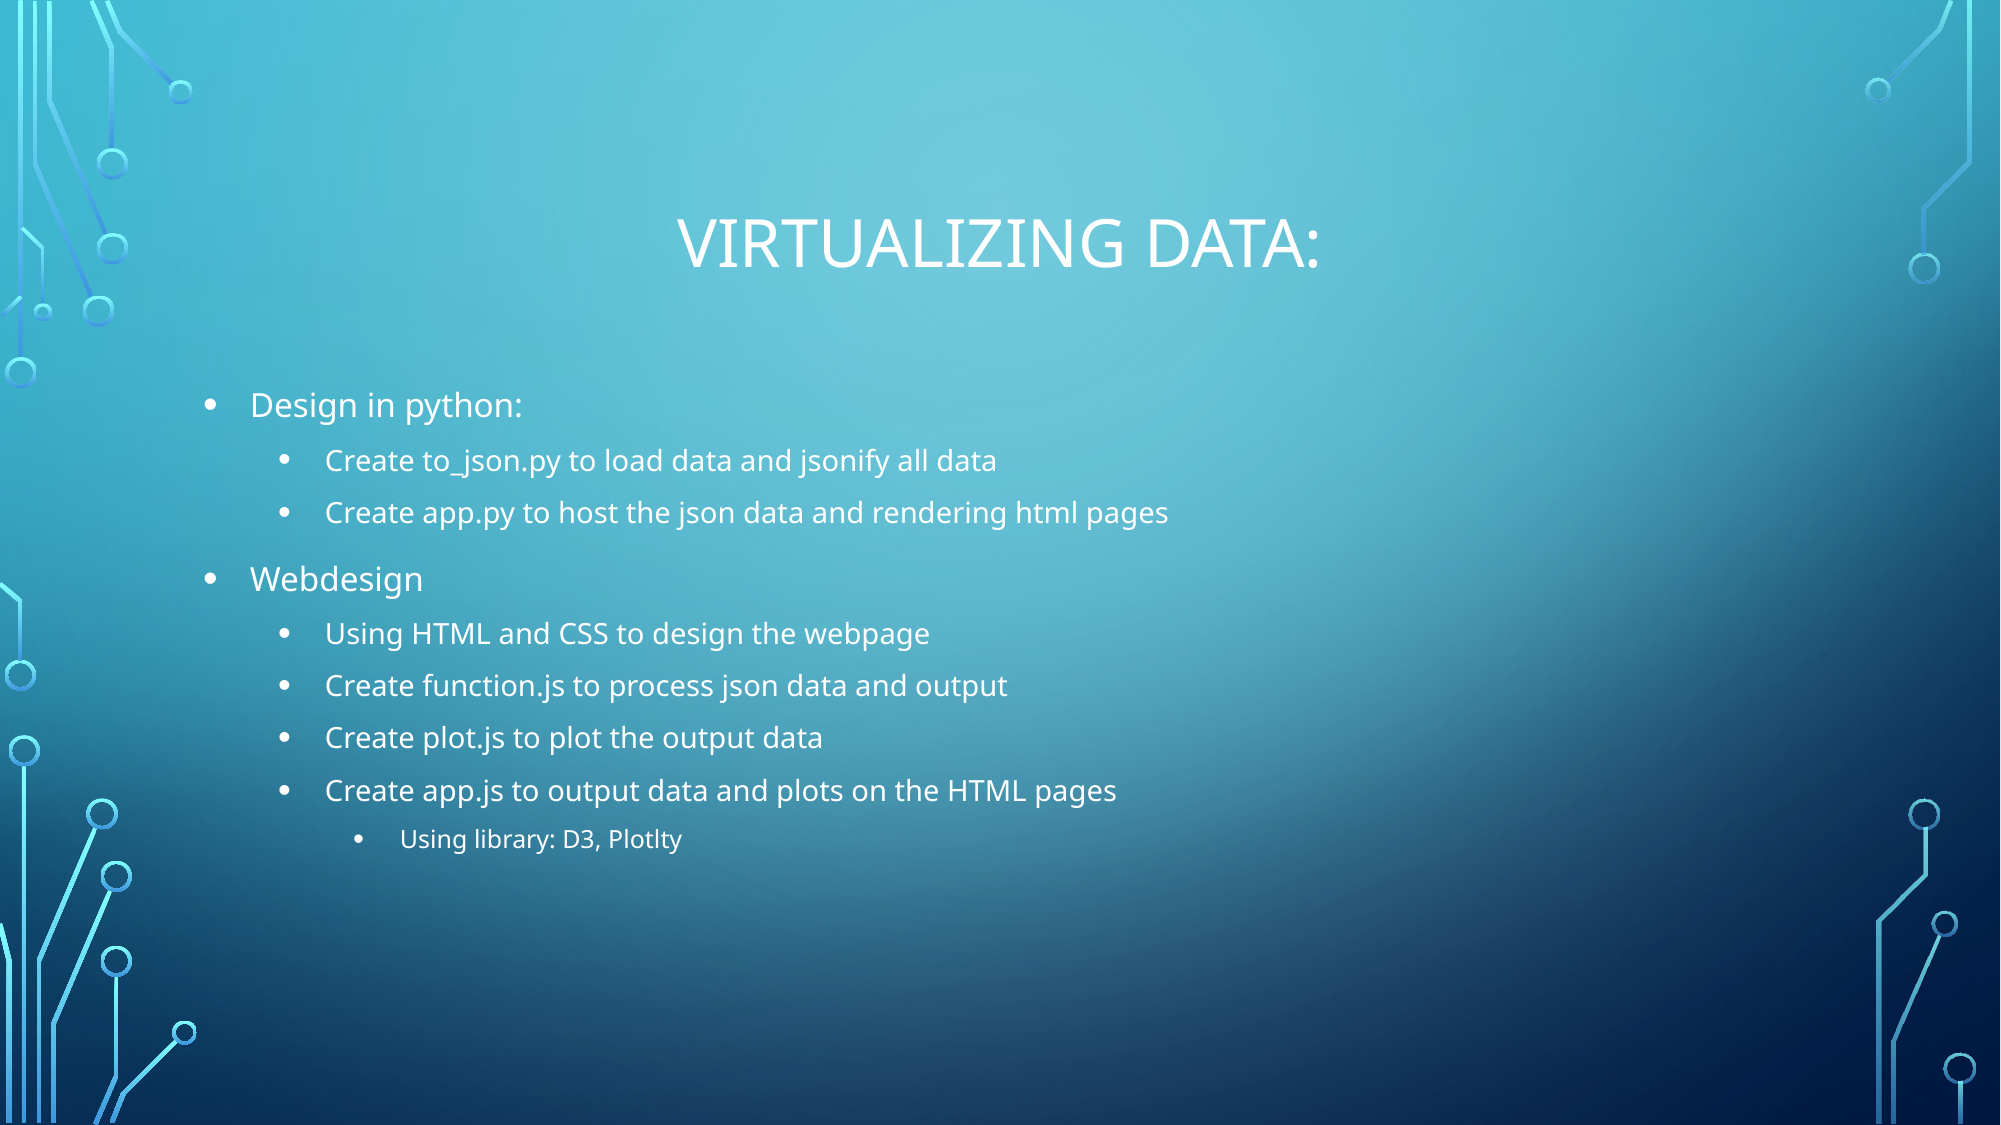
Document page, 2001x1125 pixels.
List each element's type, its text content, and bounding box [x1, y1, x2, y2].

title Virtualizing data: [188, 99, 1813, 369]
list Design in python: Create to_json.py to load data and jsonify all data Create app.py to host the json data and rendering html pages Webdesign Using HTML and CSS to design the webpage Create function.js to process json data and output Create plot.js to plot the output data Create app.js to output data and plots on the HTML pages Using library: D3, Plotlty [188, 369, 1813, 950]
